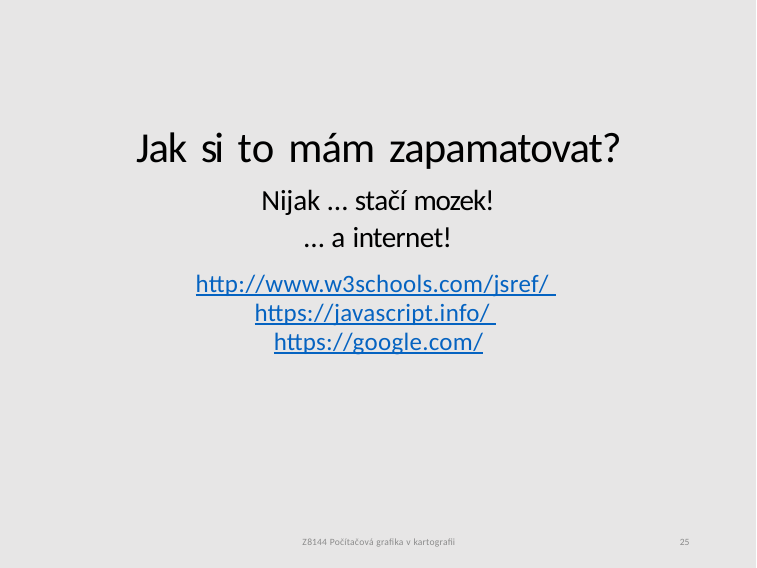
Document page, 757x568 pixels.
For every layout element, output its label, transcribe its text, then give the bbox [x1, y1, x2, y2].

slide_number 25 [534, 526, 705, 557]
title Jak si to mám zapamatovat? [89, 96, 667, 194]
text_box Nijak … stačí mozek! … a internet! http://www.w3schools.com/jsref/ https://javascript.info/ https://google.com/ [177, 178, 579, 356]
footer Z8144 Počítačová grafika v kartografii [250, 526, 506, 557]
